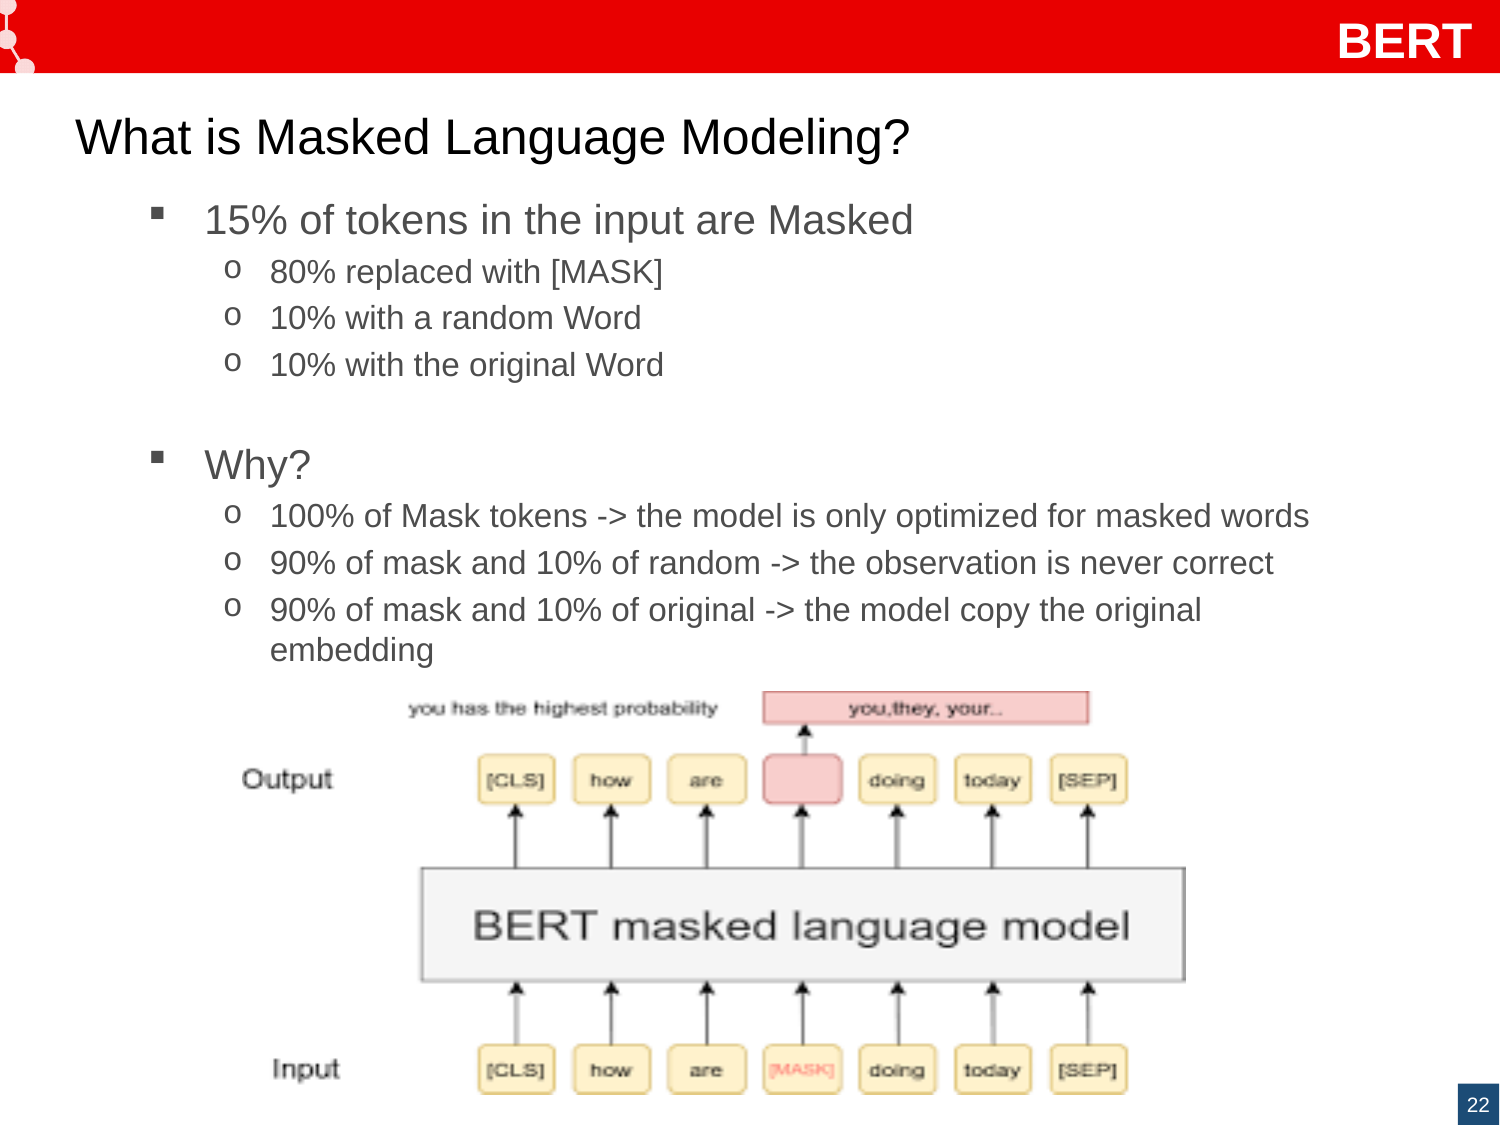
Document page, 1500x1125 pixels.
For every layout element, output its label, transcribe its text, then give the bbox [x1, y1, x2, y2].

picture [242, 691, 1186, 1096]
title BERT [212, 13, 1488, 64]
text_box 15% of tokens in the input are Masked 80% replaced with [MASK] 10% with a random Word 10% with the original Word Why? 100% of Mask tokens -> the model is only optimized for masked words 90% of mask and 10% of random -> the observation is never correct 90% of mask and 10% of original -> the model copy the original embedding [132, 185, 1336, 663]
list What is Masked Language Modeling? [59, 96, 1336, 263]
slide_number 22 [1457, 1083, 1500, 1125]
